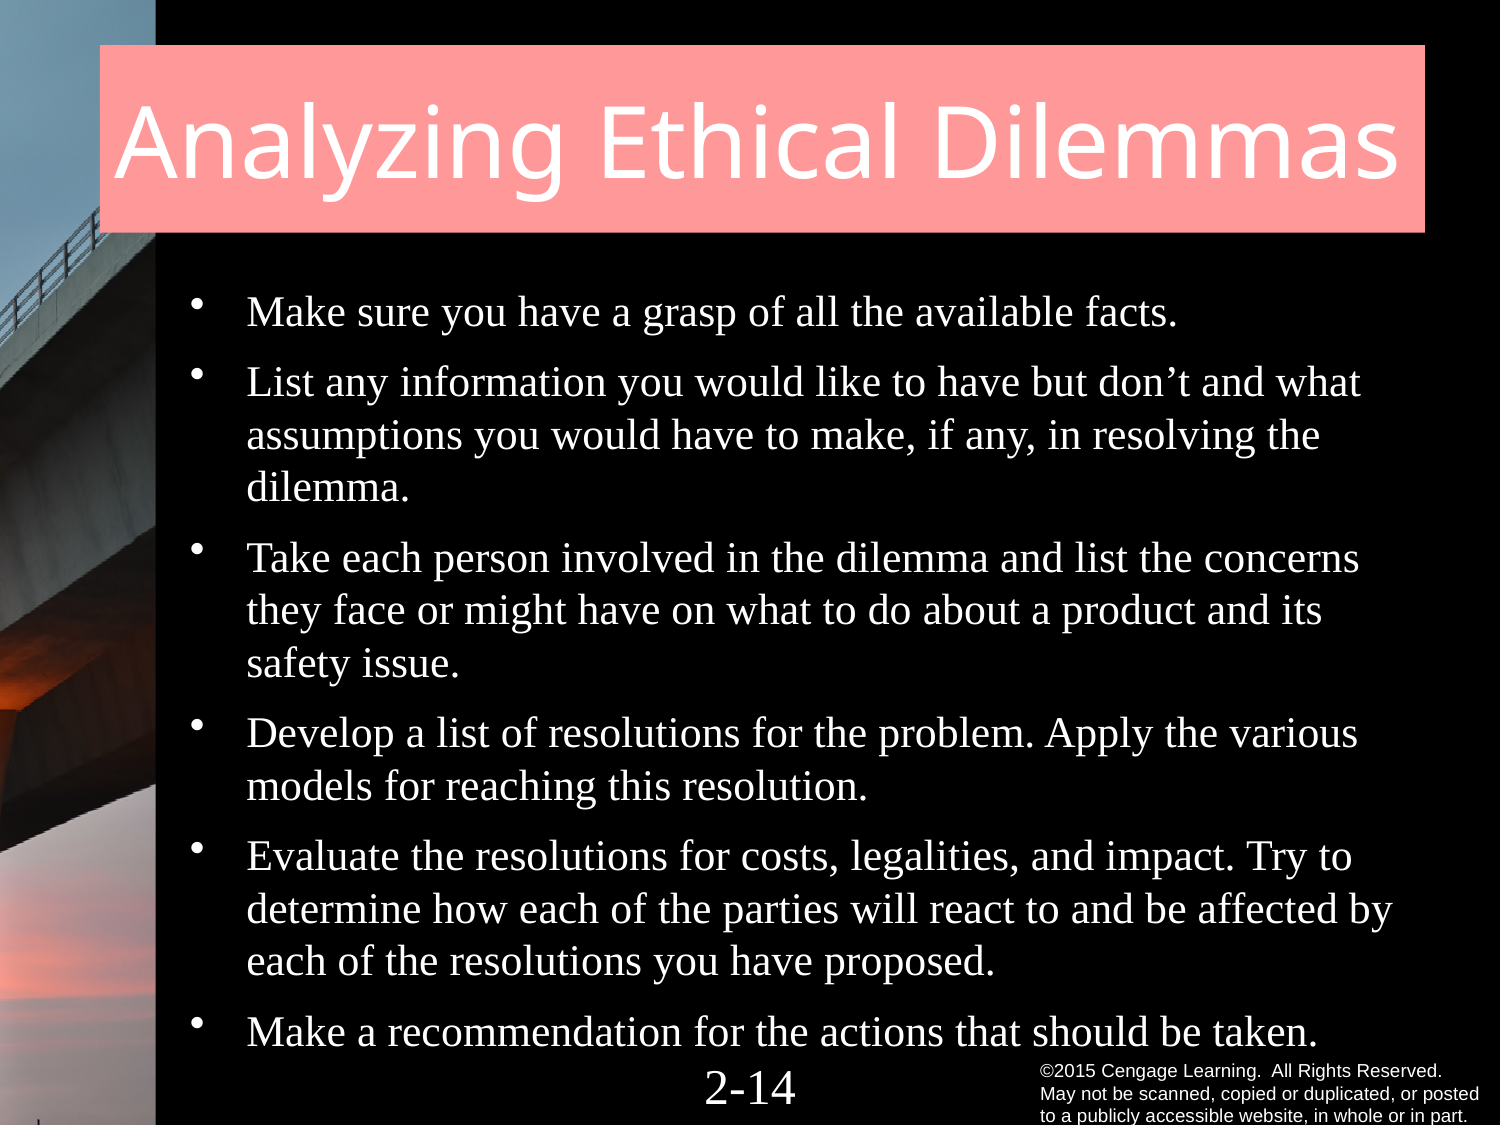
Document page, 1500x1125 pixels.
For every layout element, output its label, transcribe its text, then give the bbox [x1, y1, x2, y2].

picture [0, 0, 155, 1125]
slide_number 2-13 [574, 1046, 926, 1125]
list Make sure you have a grasp of all the available facts. List any information you would like to have but don’t and what assumptions you would have to make, if any, in resolving the dilemma. Take each person involved in the dilemma and list the concerns they face or might have on what to do about a product and its safety issue. Develop a list of resolutions for the problem. Apply the various models for reaching this resolution. Evaluate the resolutions for costs, legalities, and impact. Try to determine how each of the parties will react to and be affected by each of the resolutions you have proposed. Make a recommendation for the actions that should be taken. [174, 275, 1425, 1005]
title Analyzing Ethical Dilemmas [99, 44, 1426, 233]
